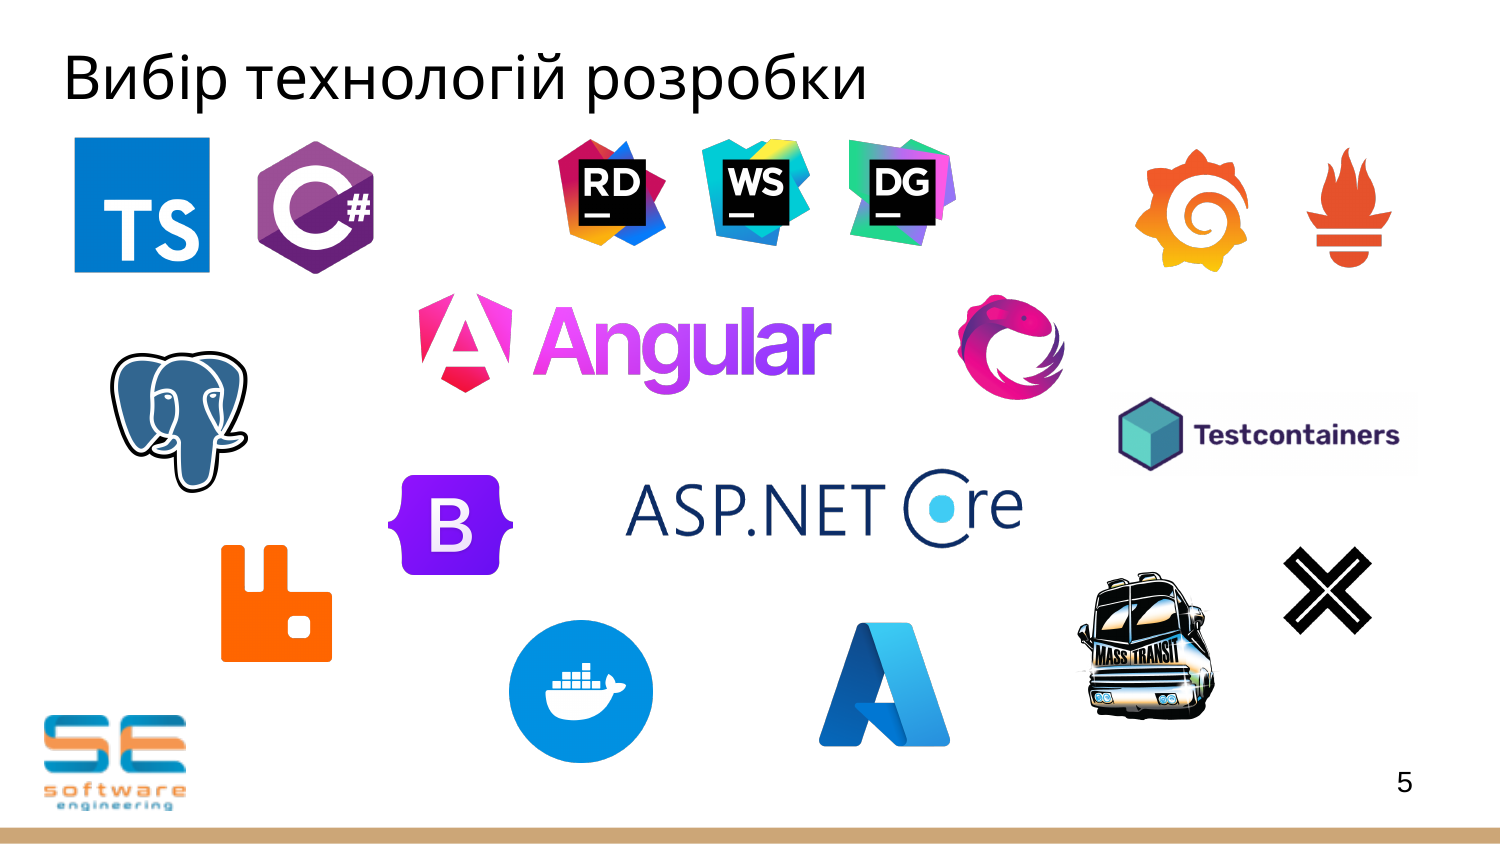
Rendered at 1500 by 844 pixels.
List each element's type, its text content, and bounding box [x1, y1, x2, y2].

picture [388, 475, 513, 575]
picture [606, 449, 1045, 566]
text_box 5 [1382, 755, 1500, 806]
picture [1129, 149, 1253, 273]
picture [405, 275, 845, 413]
picture [110, 351, 248, 493]
picture [957, 293, 1065, 401]
picture [43, 714, 186, 811]
picture [558, 138, 666, 247]
picture [1109, 392, 1418, 476]
picture [217, 545, 336, 663]
picture [247, 138, 384, 276]
picture [509, 620, 653, 763]
picture [1274, 537, 1381, 645]
picture [702, 138, 811, 247]
picture [73, 136, 211, 274]
picture [1280, 138, 1418, 276]
picture [1069, 567, 1227, 726]
picture [813, 613, 957, 756]
picture [848, 138, 957, 247]
title Вибір технологій розробки [47, 23, 1445, 127]
